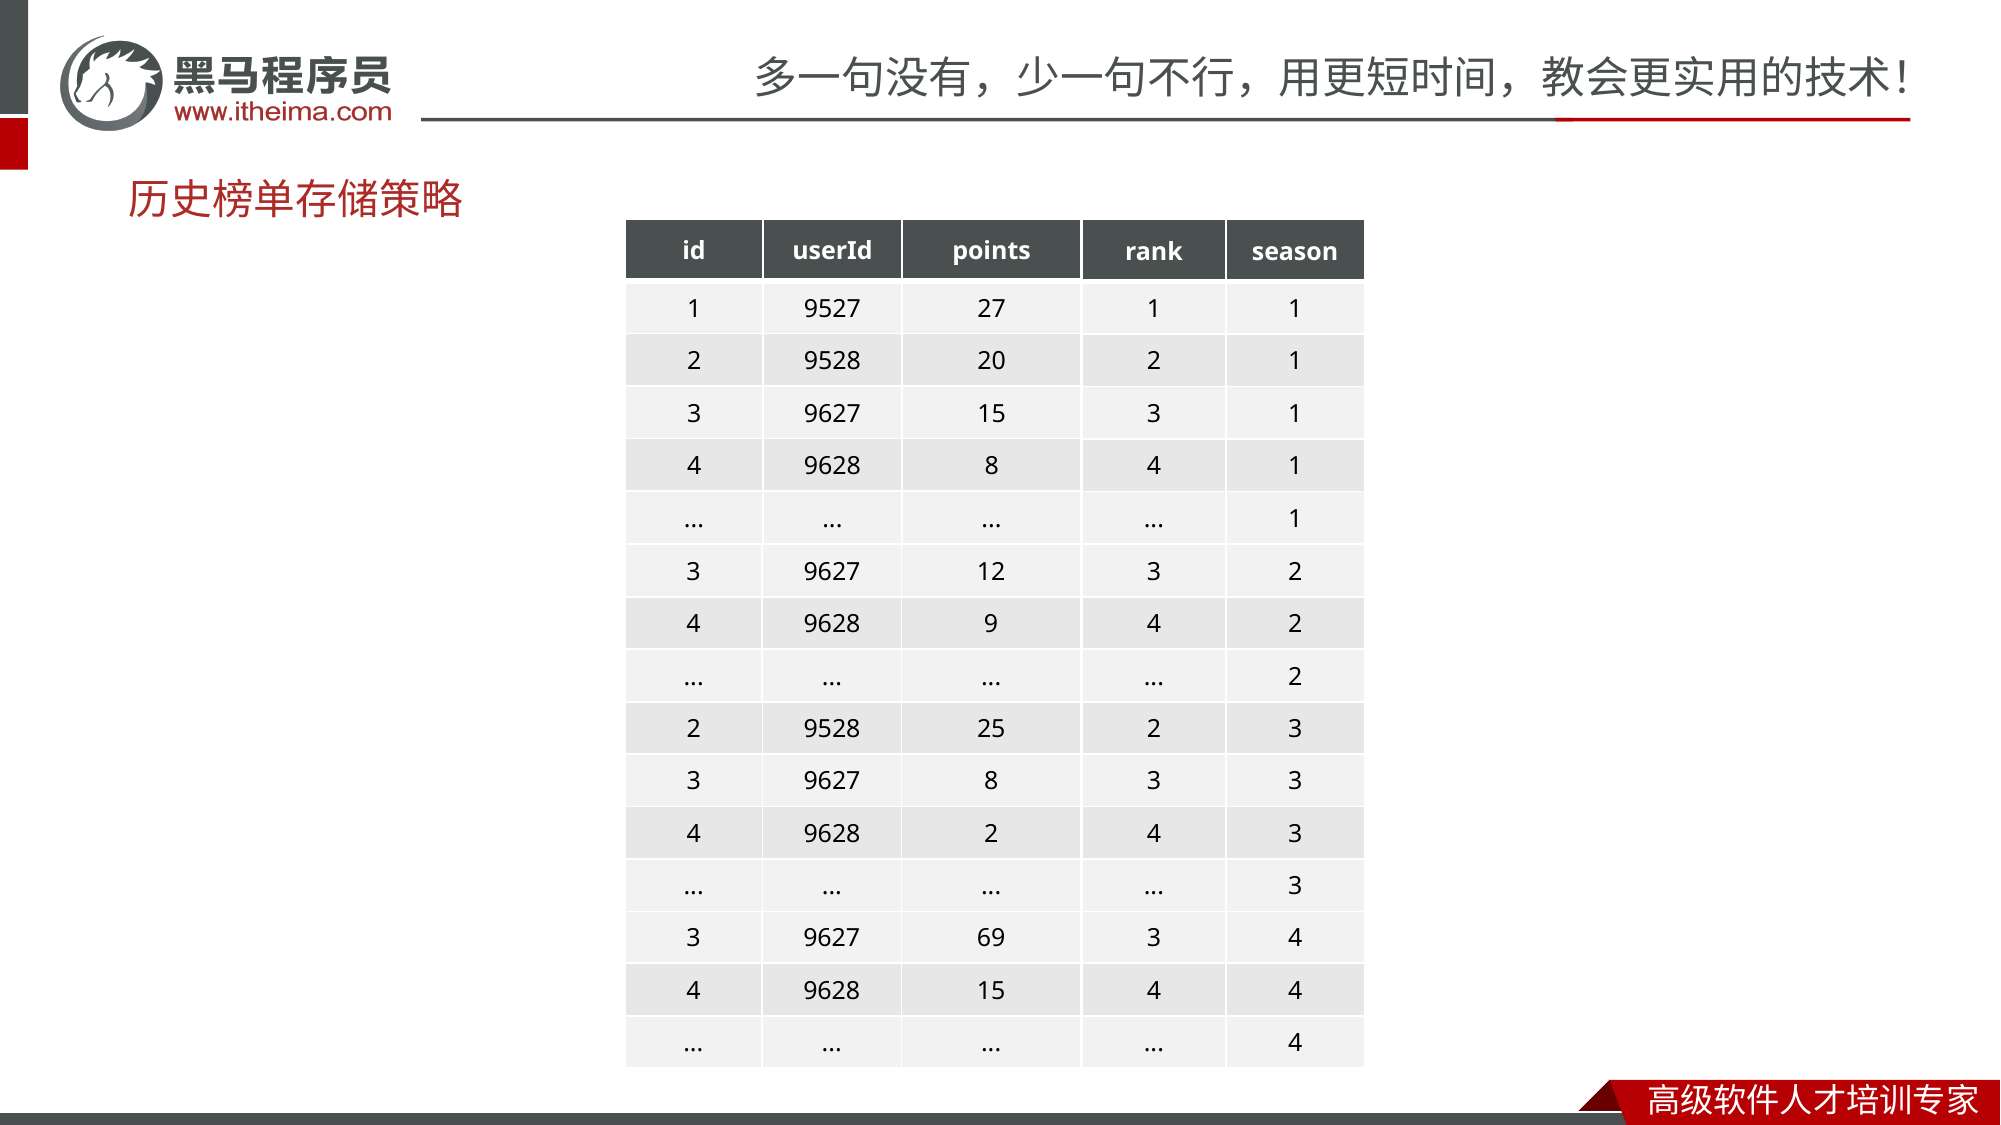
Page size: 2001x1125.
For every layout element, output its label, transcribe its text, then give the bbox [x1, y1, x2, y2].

table_cell 9628 [763, 598, 901, 648]
table_cell ... [626, 650, 761, 701]
table_cell 3 [626, 387, 762, 438]
table_header points [903, 220, 1080, 278]
table_cell 4 [626, 598, 761, 648]
table_cell 1 [1227, 335, 1364, 386]
text_box 历史榜单存储策略 [113, 165, 1120, 231]
table_header rank [1083, 220, 1225, 279]
table_cell 2 [1083, 335, 1225, 386]
table_cell 1 [1083, 284, 1225, 333]
table_cell 1 [1227, 387, 1364, 438]
table_cell ... [626, 860, 762, 911]
table_cell 3 [626, 755, 762, 806]
table_cell 4 [1083, 964, 1225, 1015]
table_cell ... [626, 492, 762, 543]
table_cell 4 [1227, 964, 1364, 1015]
table_cell 2 [1227, 545, 1364, 596]
table_cell 3 [1083, 755, 1225, 806]
table_cell 3 [1227, 755, 1364, 806]
table_cell 9628 [764, 439, 901, 490]
table_cell ... [902, 650, 1080, 701]
table_cell 4 [1227, 912, 1364, 962]
table_cell 4 [1083, 598, 1225, 648]
table_cell ... [763, 860, 901, 911]
table_cell 9628 [763, 964, 901, 1015]
table_cell 3 [1083, 912, 1225, 962]
table_cell ... [763, 650, 901, 701]
table_cell 9527 [764, 284, 901, 333]
table_cell 8 [902, 755, 1080, 806]
table_cell 3 [1227, 807, 1364, 858]
table_cell 4 [626, 964, 761, 1015]
table_cell ... [763, 1017, 901, 1067]
table_cell 2 [626, 703, 762, 753]
table_cell 2 [1227, 598, 1364, 648]
table_cell 2 [1227, 650, 1364, 701]
table_cell ... [1083, 650, 1225, 701]
table_cell 1 [1227, 492, 1364, 543]
table_cell 3 [626, 912, 761, 962]
table_cell 9627 [763, 755, 901, 806]
table_cell ... [902, 1017, 1080, 1067]
table_cell 9627 [763, 912, 901, 962]
table_cell ... [902, 860, 1080, 911]
table_cell 1 [626, 284, 762, 333]
table_cell 1 [1227, 284, 1364, 333]
table_cell 8 [903, 439, 1080, 490]
table_cell 9528 [763, 703, 901, 753]
table_cell 4 [626, 439, 762, 490]
table_cell 3 [1083, 387, 1225, 438]
table_cell 15 [902, 964, 1080, 1015]
picture [14, 0, 453, 179]
table_header userId [764, 220, 901, 278]
table_header season [1227, 220, 1364, 279]
table_cell 2 [902, 807, 1080, 858]
table_cell 2 [1083, 703, 1225, 753]
table_cell 3 [1227, 703, 1364, 753]
table_cell ... [1083, 1017, 1225, 1067]
table_cell 9528 [764, 334, 901, 385]
table_cell 4 [1227, 1017, 1364, 1067]
table_cell 4 [1083, 440, 1225, 491]
table_cell 20 [903, 334, 1080, 385]
table_cell 2 [626, 334, 762, 385]
table_cell 3 [1083, 545, 1225, 596]
table_cell 9627 [763, 545, 901, 596]
table_cell 9628 [763, 807, 901, 858]
table_cell 3 [1227, 860, 1364, 911]
table_cell 9627 [764, 387, 901, 438]
table_cell ... [1083, 860, 1225, 911]
table_cell 3 [626, 545, 761, 596]
table_cell 25 [902, 703, 1080, 753]
table_cell ... [626, 1017, 761, 1067]
table_cell ... [903, 492, 1080, 543]
table_cell 9 [902, 598, 1080, 648]
table_cell 15 [903, 387, 1080, 438]
table_cell 27 [903, 284, 1080, 333]
table_cell 4 [1083, 807, 1225, 858]
table_cell 4 [626, 807, 762, 858]
table_cell ... [1083, 492, 1225, 543]
table_cell 12 [902, 545, 1080, 596]
table_header id [626, 220, 762, 278]
table_cell ... [764, 492, 901, 543]
table_cell 1 [1227, 440, 1364, 491]
table_cell 69 [902, 912, 1080, 962]
